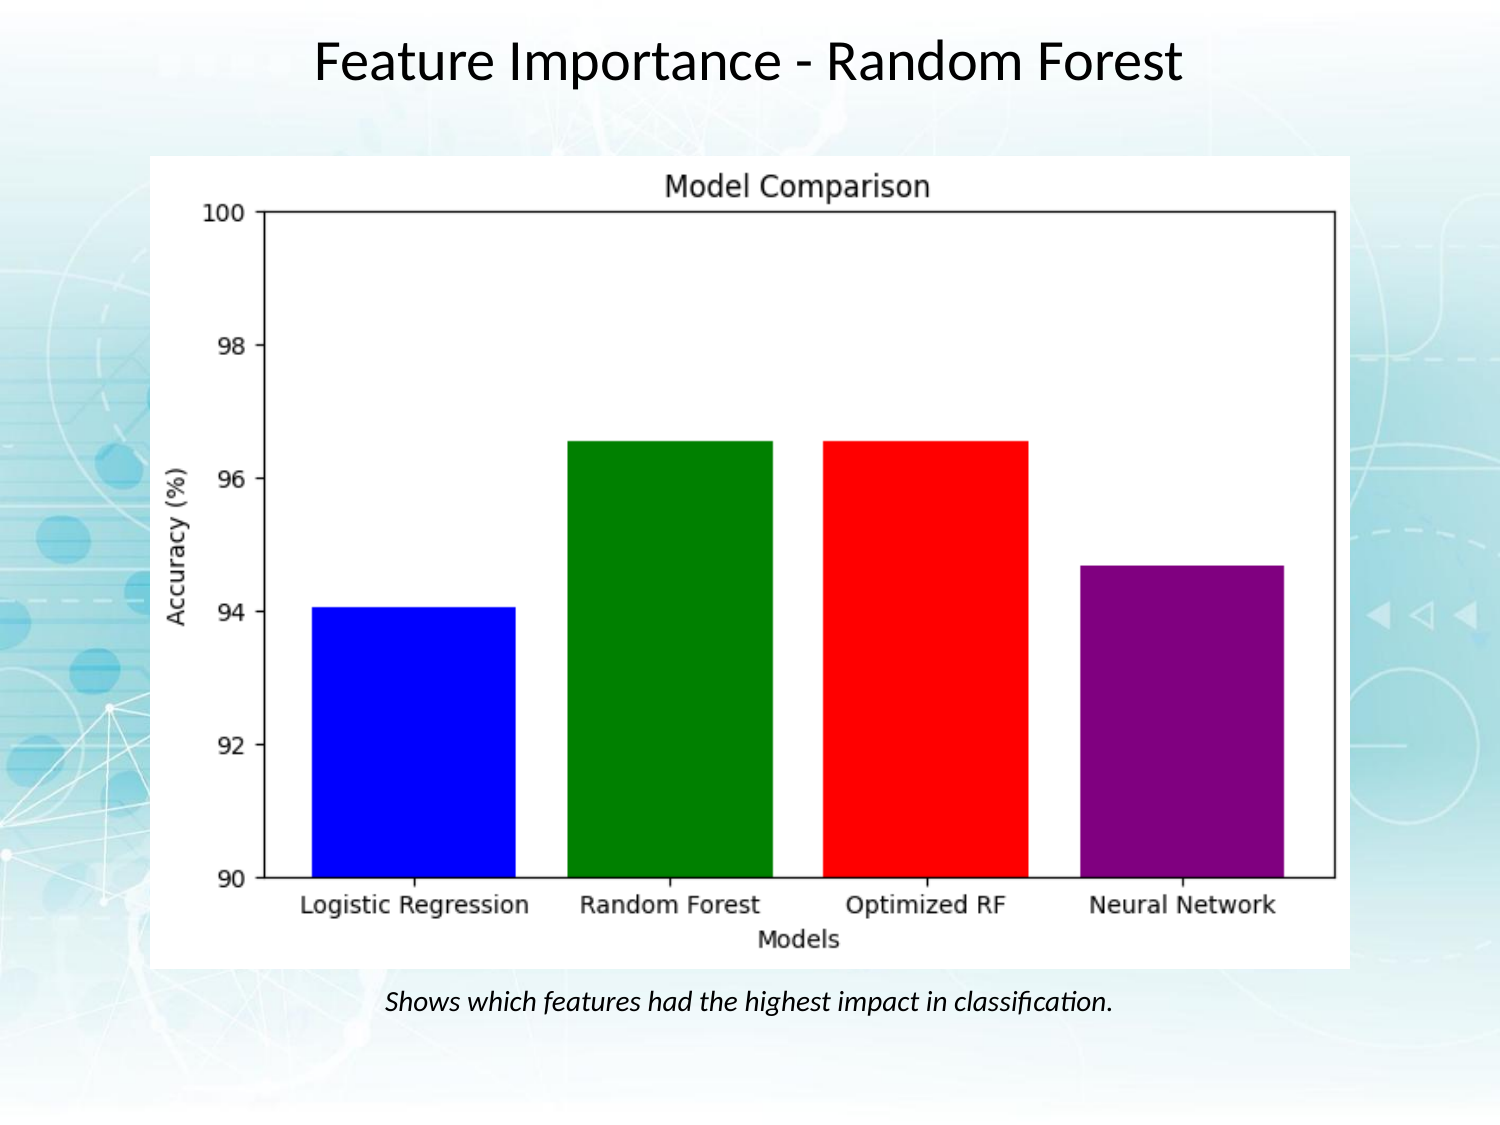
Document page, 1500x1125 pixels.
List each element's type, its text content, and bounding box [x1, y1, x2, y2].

text_box Feature Importance - Random Forest [299, 15, 1200, 100]
picture [0, 0, 1500, 1125]
text_box Shows which features had the highest impact in classification. [370, 977, 1130, 1025]
